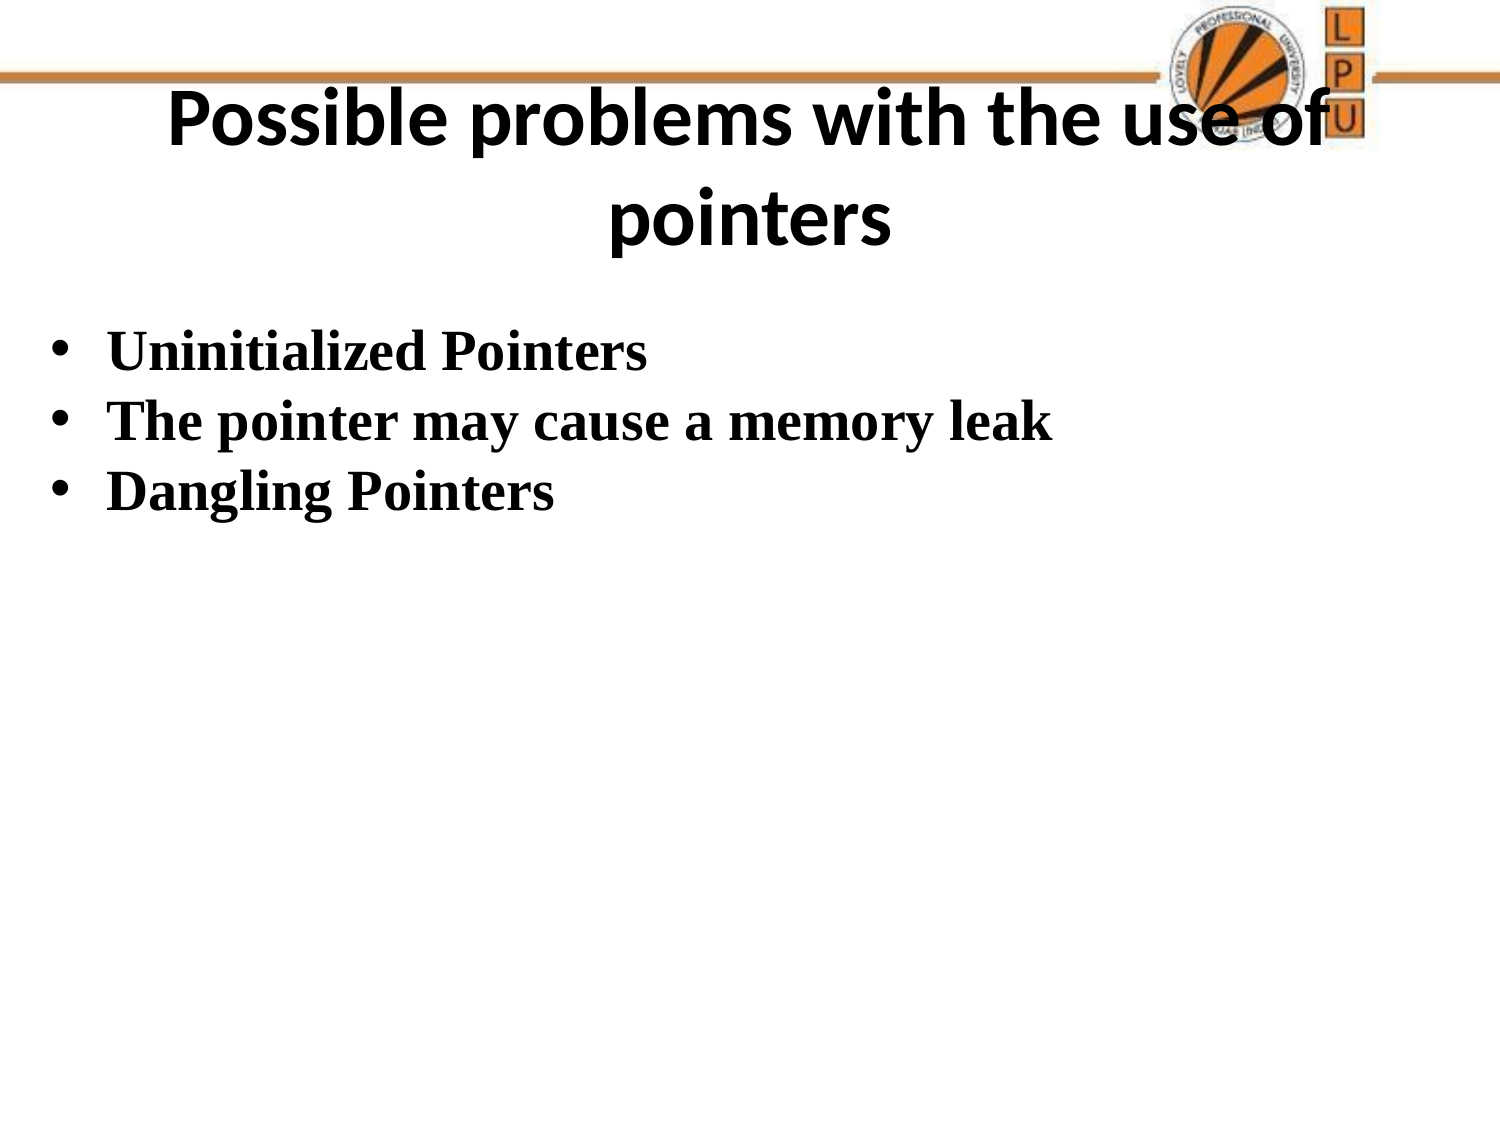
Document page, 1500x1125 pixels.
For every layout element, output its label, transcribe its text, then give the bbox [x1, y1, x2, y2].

picture [0, 0, 1500, 152]
list Uninitialized Pointers The pointer may cause a memory leak Dangling Pointers [50, 312, 1475, 1105]
title Possible problems with the use of pointers [75, 62, 1425, 265]
